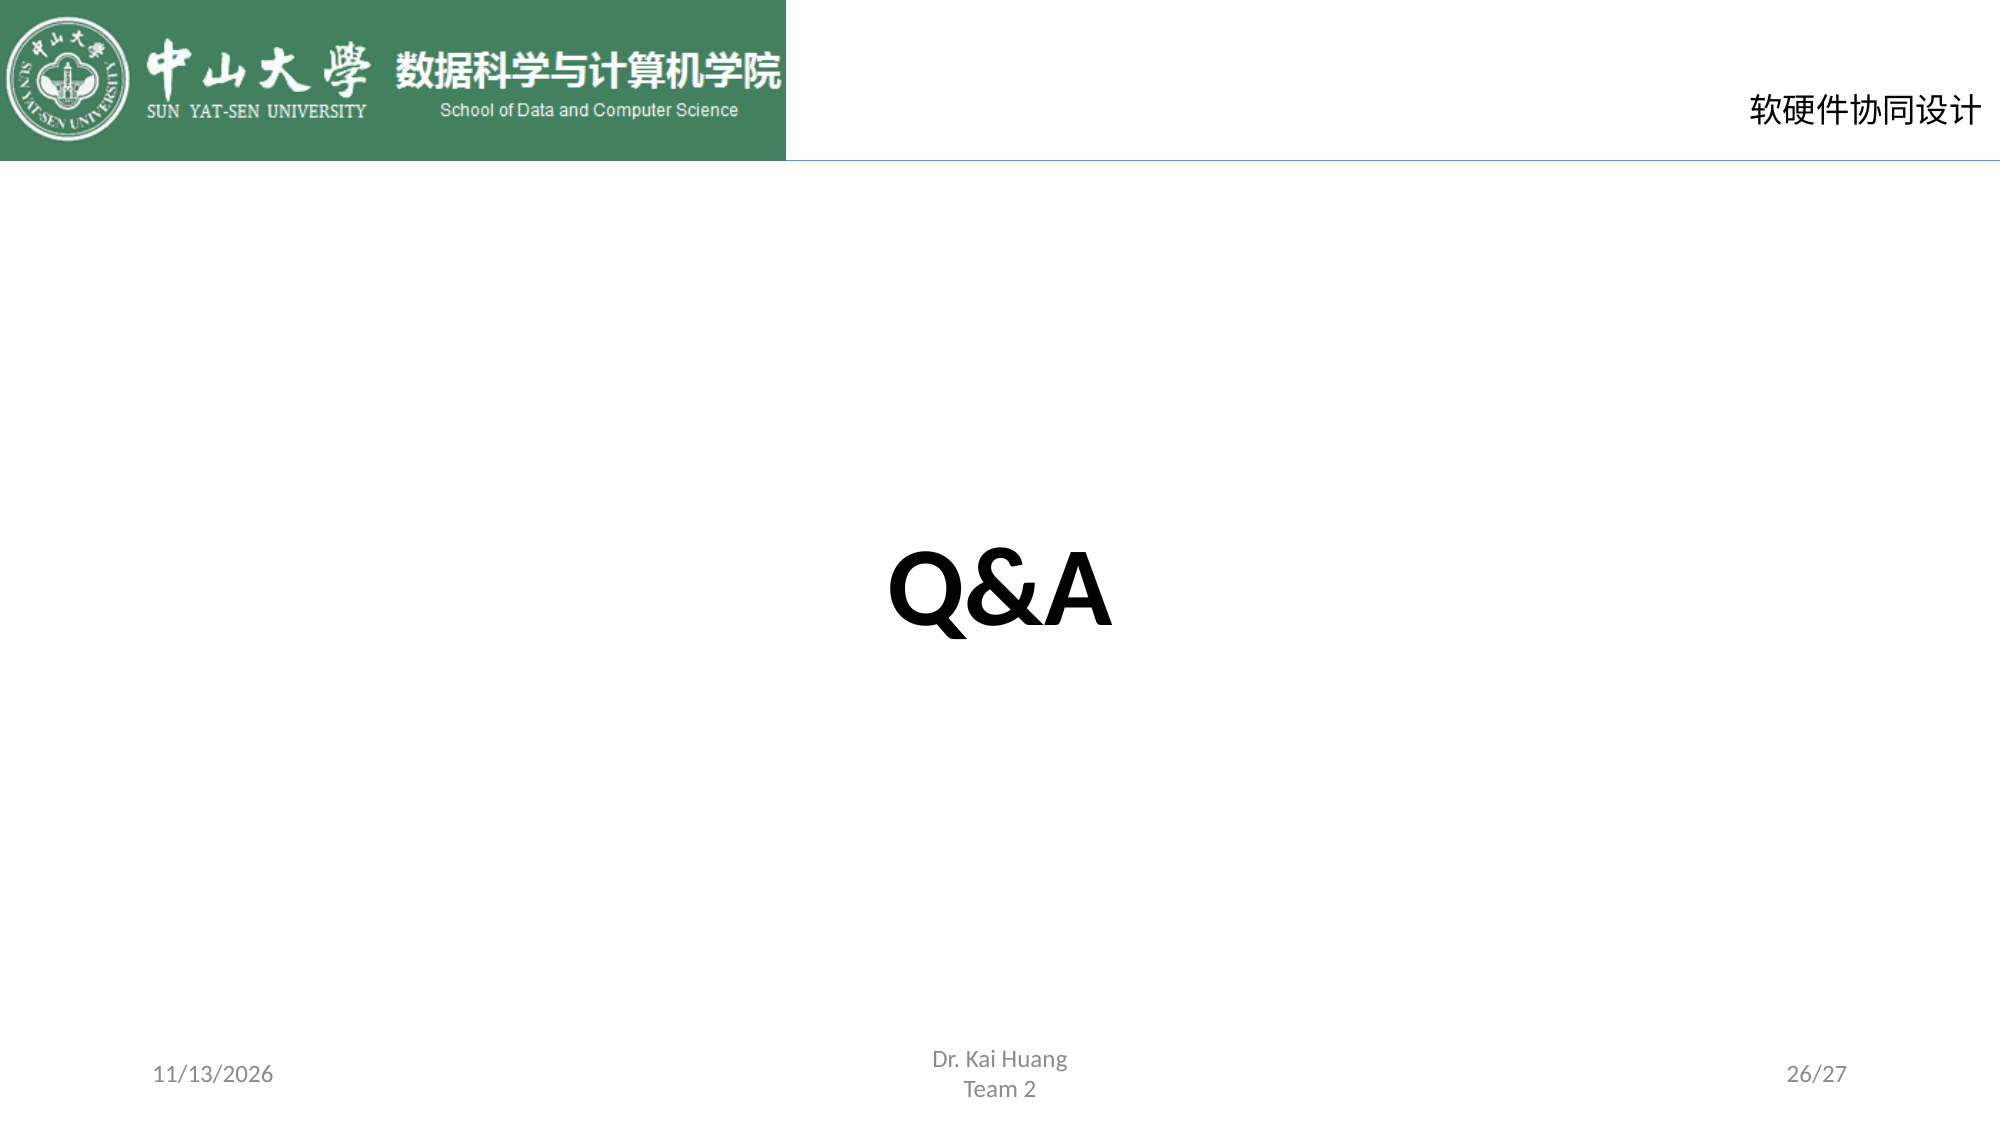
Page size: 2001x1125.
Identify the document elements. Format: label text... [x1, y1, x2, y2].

slide_number 26/27 [1412, 1042, 1863, 1103]
text_box Q&A [394, 505, 1606, 656]
picture [0, 0, 786, 161]
footer Dr. Kai Huang Team 2 [662, 1042, 1338, 1103]
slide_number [137, 1042, 588, 1103]
